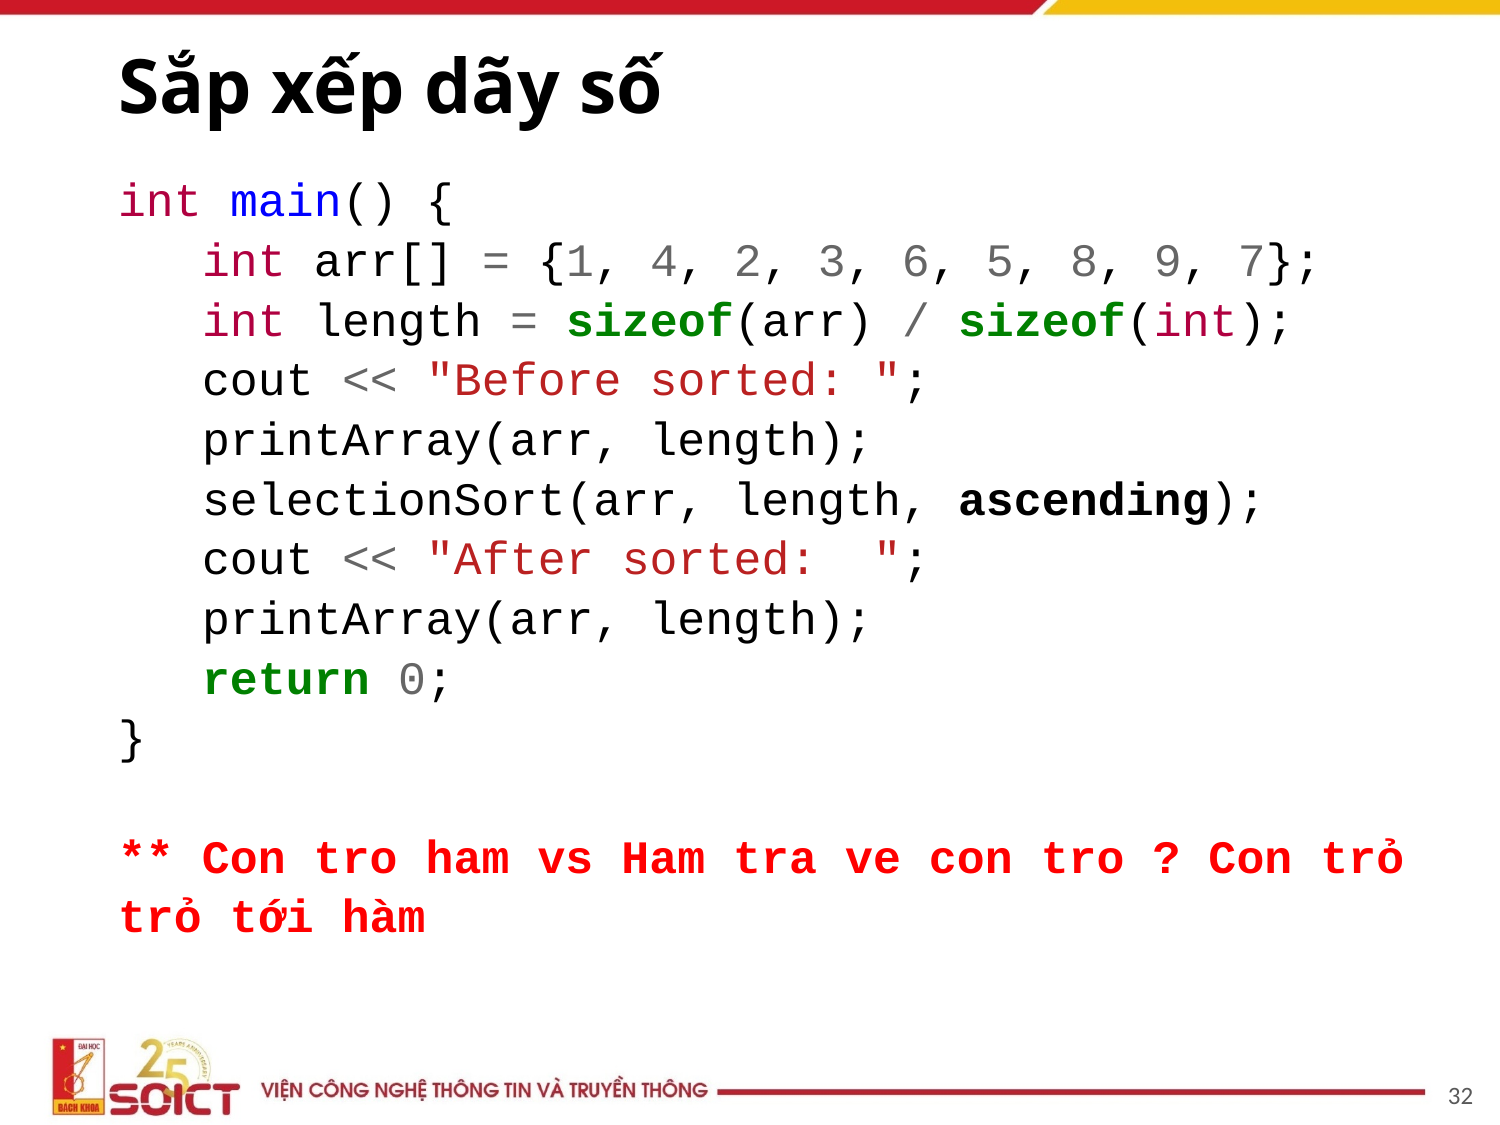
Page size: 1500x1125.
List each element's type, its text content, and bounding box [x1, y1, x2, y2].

title Sắp xếp dãy số [103, 24, 1397, 155]
picture [0, 0, 1500, 1125]
slide_number 32 [1300, 1065, 1489, 1125]
list int main() { int arr[] = {1, 4, 2, 3, 6, 5, 8, 9, 7}; int length = sizeof(arr) / sizeof(int); cout << "Before sorted: "; printArray(arr, length); selectionSort(arr, length, ascending); cout << "After sorted: "; printArray(arr, length); return 0; } ** Con tro ham vs Ham tra ve con tro ? Con trỏ trỏ tới hàm [103, 159, 1454, 1014]
